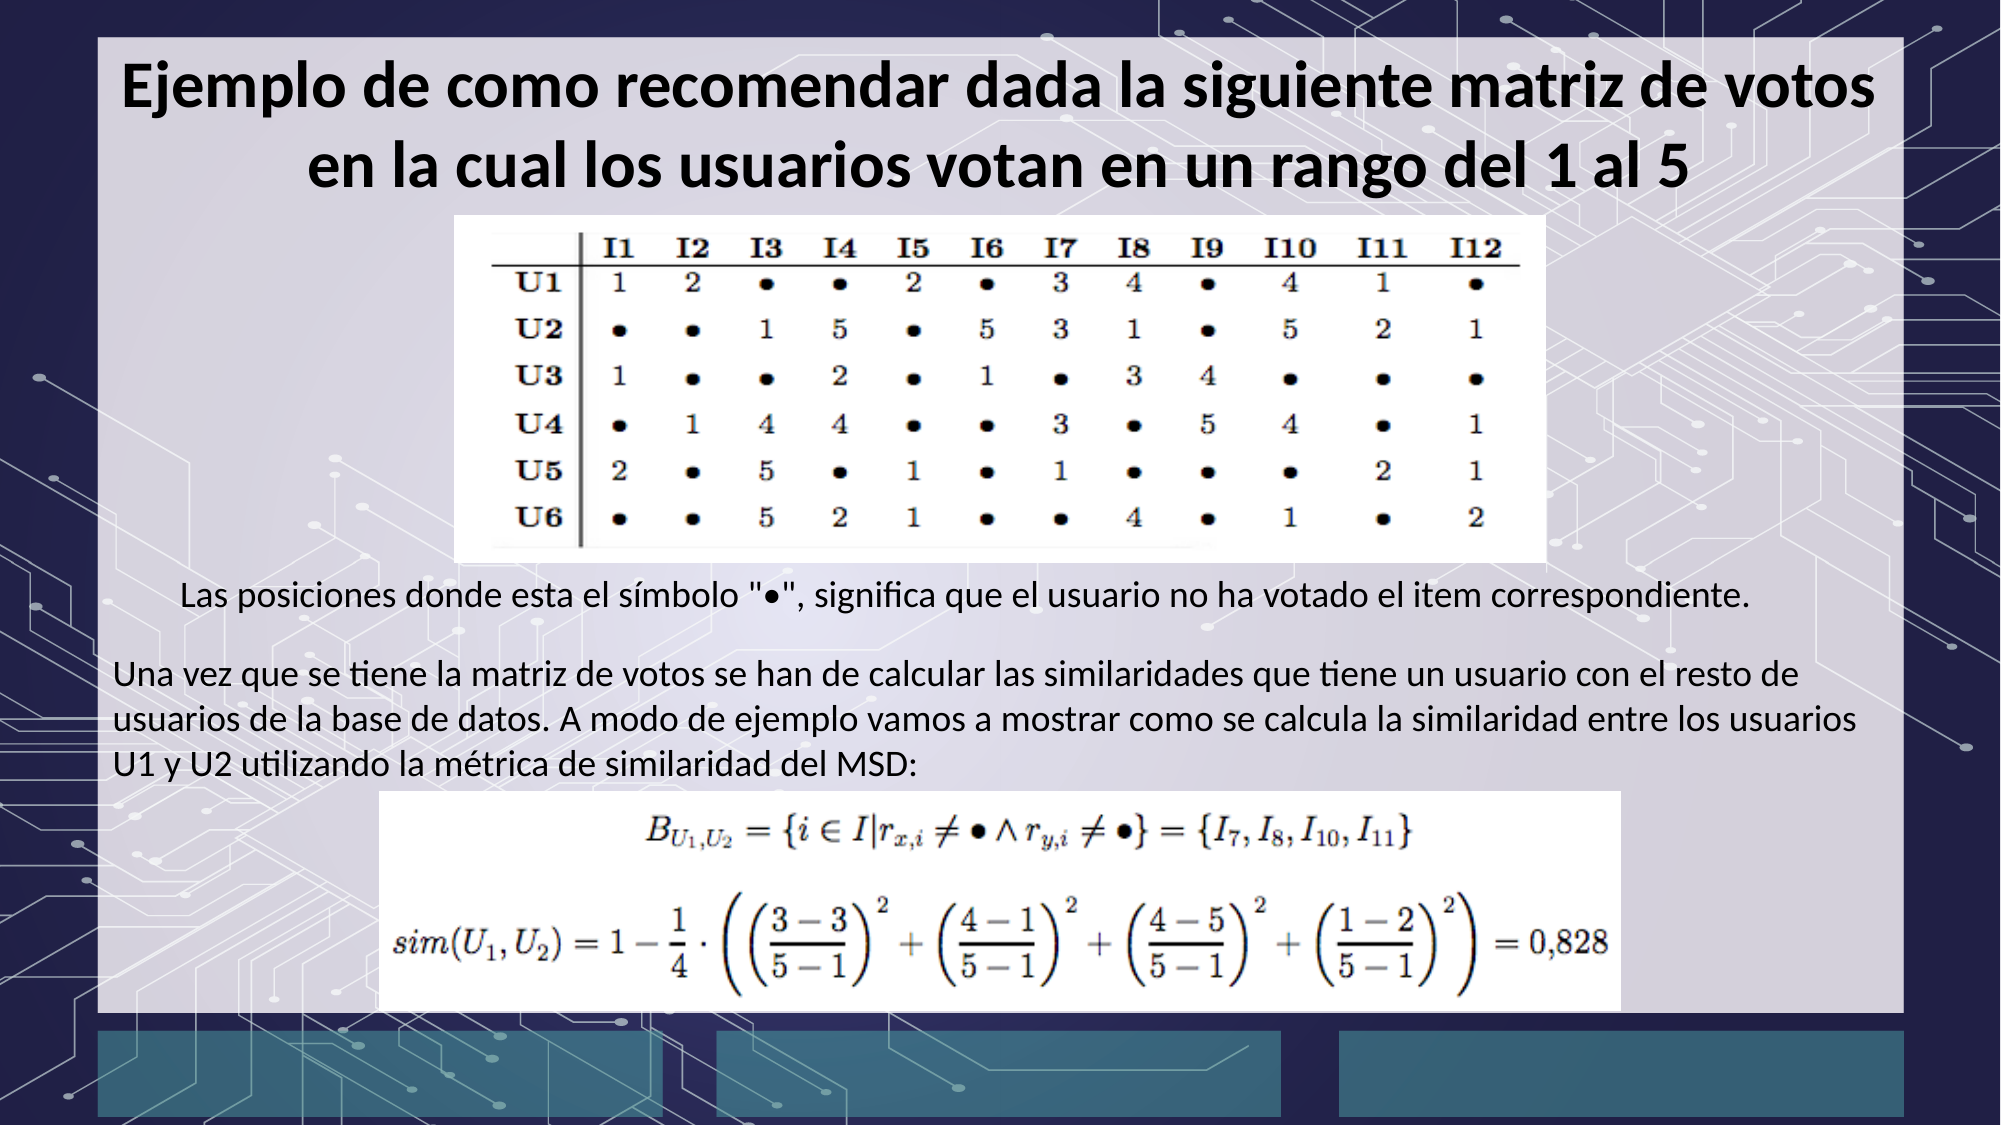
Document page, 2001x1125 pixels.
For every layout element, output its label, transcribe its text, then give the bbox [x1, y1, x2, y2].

text_box Ejemplo de como recomendar dada la siguiente matriz de votos en la cual los usuarios votan en un rango del 1 al 5 [98, 33, 1902, 209]
picture [0, 0, 2001, 1125]
text_box Una vez que se tiene la matriz de votos se han de calcular las similaridades que tiene un usuario con el resto de usuarios de la base de datos. A modo de ejemplo vamos a mostrar como se calcula la similaridad entre los usuarios U1 y U2 utilizando la métrica de similaridad del MSD: [98, 641, 1902, 791]
text_box Las posiciones donde esta el símbolo "•", significa que el usuario no ha votado el item correspondiente. [165, 562, 1835, 623]
